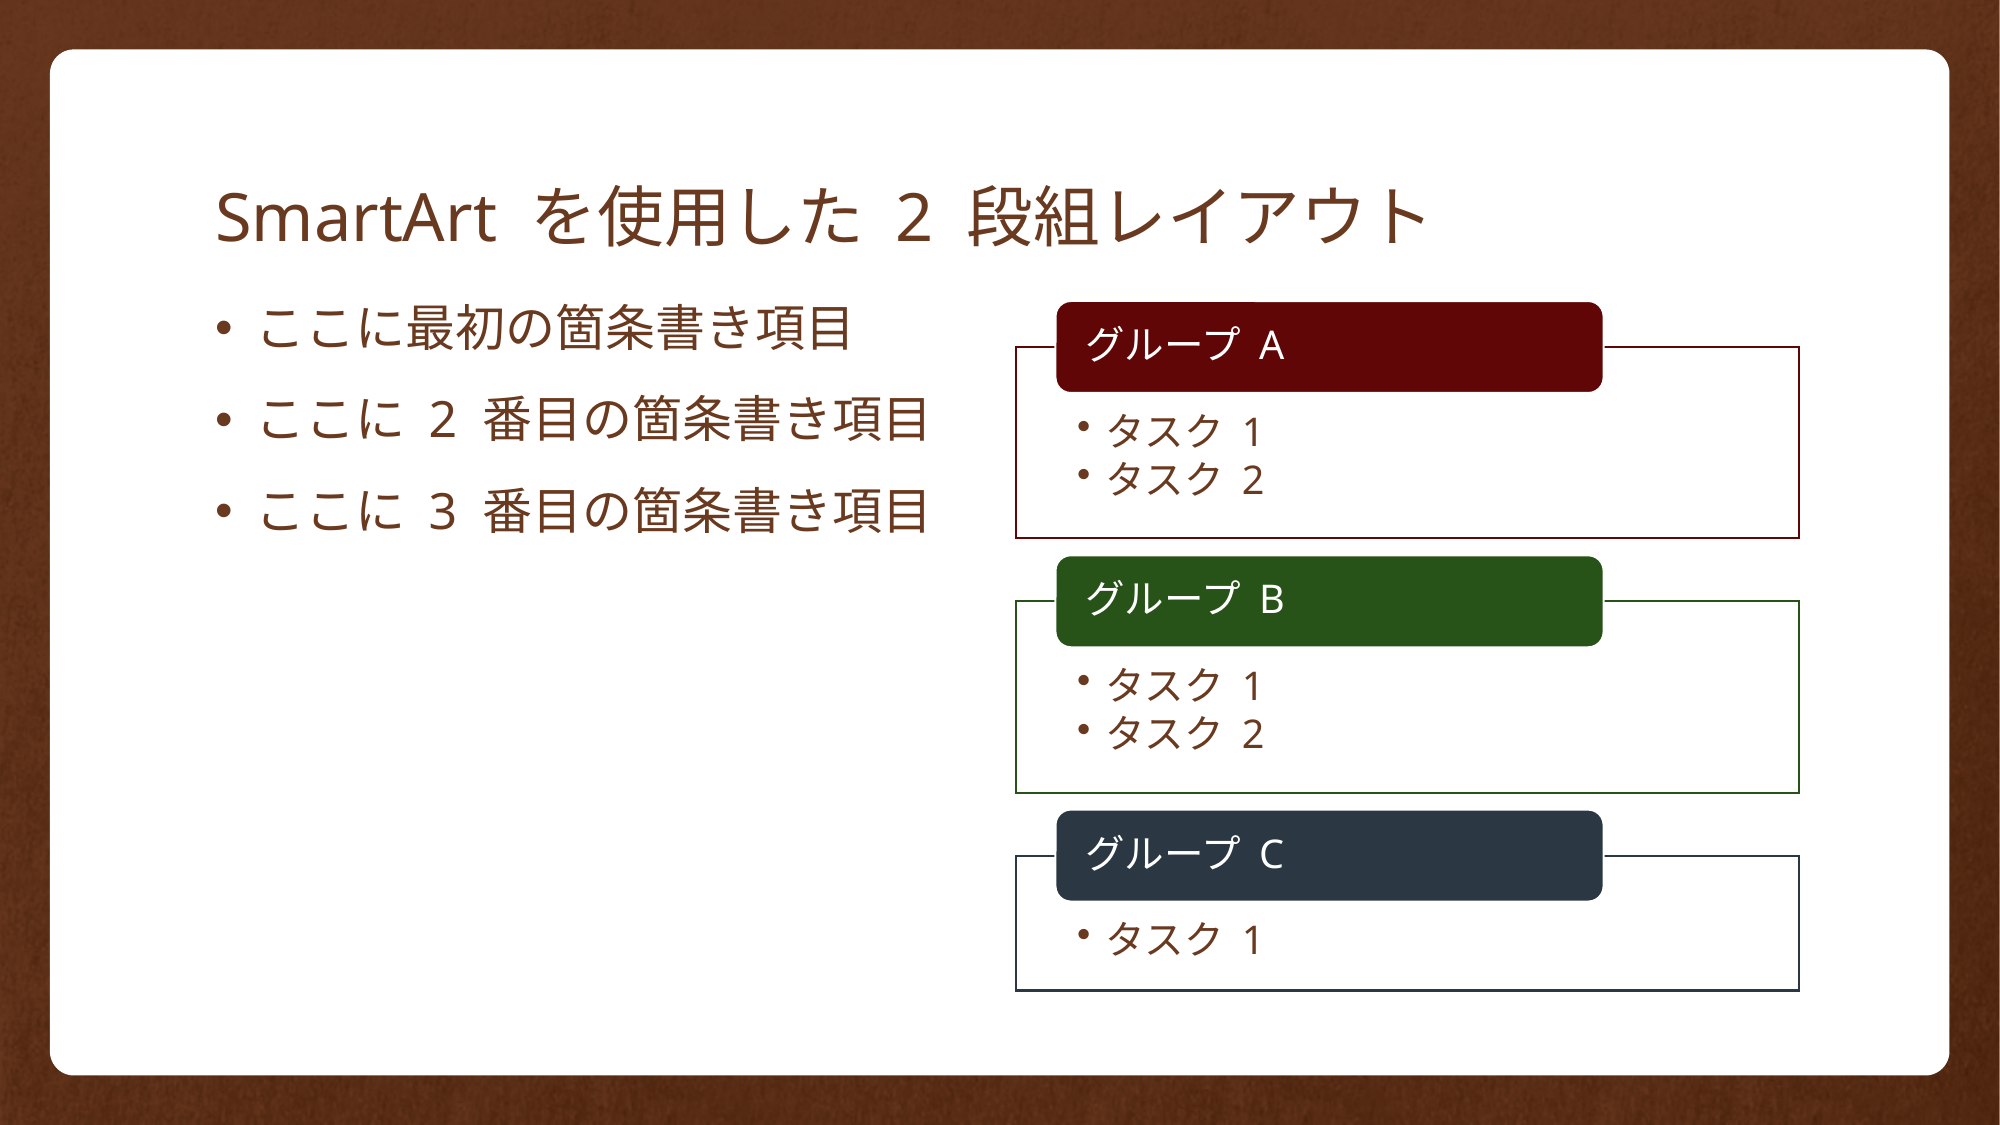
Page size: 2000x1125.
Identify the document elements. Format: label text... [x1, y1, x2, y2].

list ここに最初の箇条書き項目 ここに 2 番目の箇条書き項目 ここに 3 番目の箇条書き項目 [199, 295, 984, 996]
title SmartArt を使用した 2 段組レイアウト [199, 70, 1800, 263]
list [1016, 295, 1800, 996]
